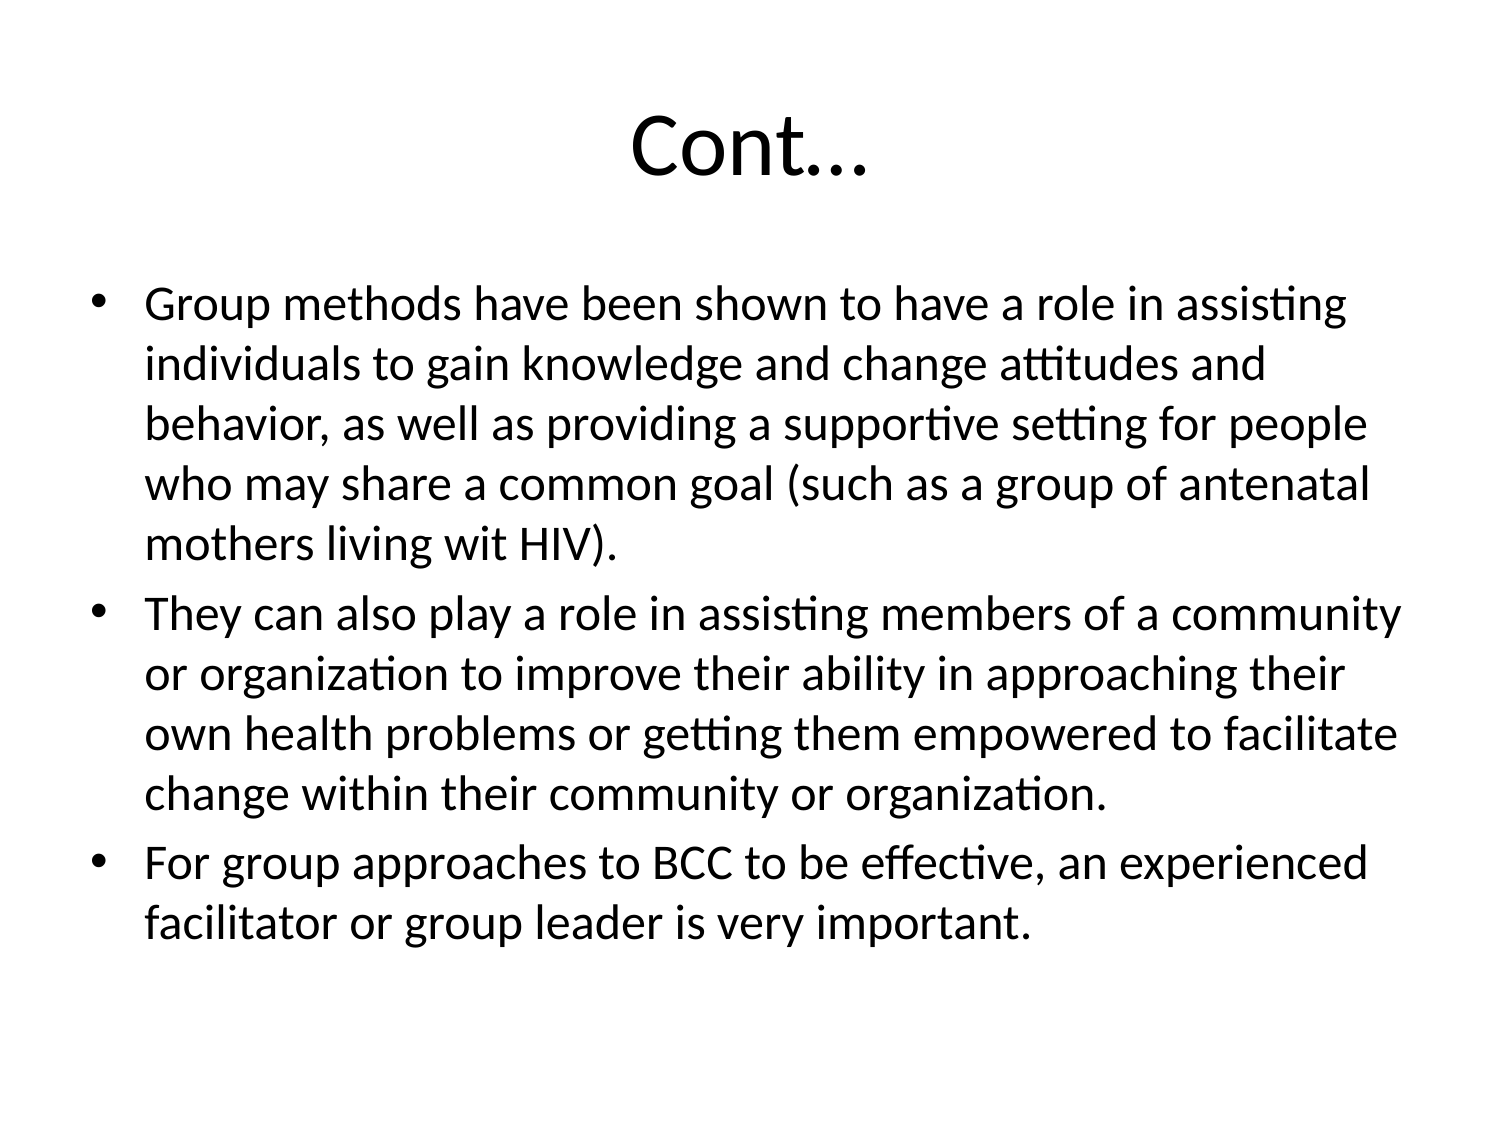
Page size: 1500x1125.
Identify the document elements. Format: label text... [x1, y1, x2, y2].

title Cont… [75, 45, 1425, 233]
list Group methods have been shown to have a role in assisting individuals to gain knowledge and change attitudes and behavior, as well as providing a supportive setting for people who may share a common goal (such as a group of antenatal mothers living wit HIV). They can also play a role in assisting members of a community or organization to improve their ability in approaching their own health problems or getting them empowered to facilitate change within their community or organization. For group approaches to BCC to be effective, an experienced facilitator or group leader is very important. [75, 262, 1425, 1005]
